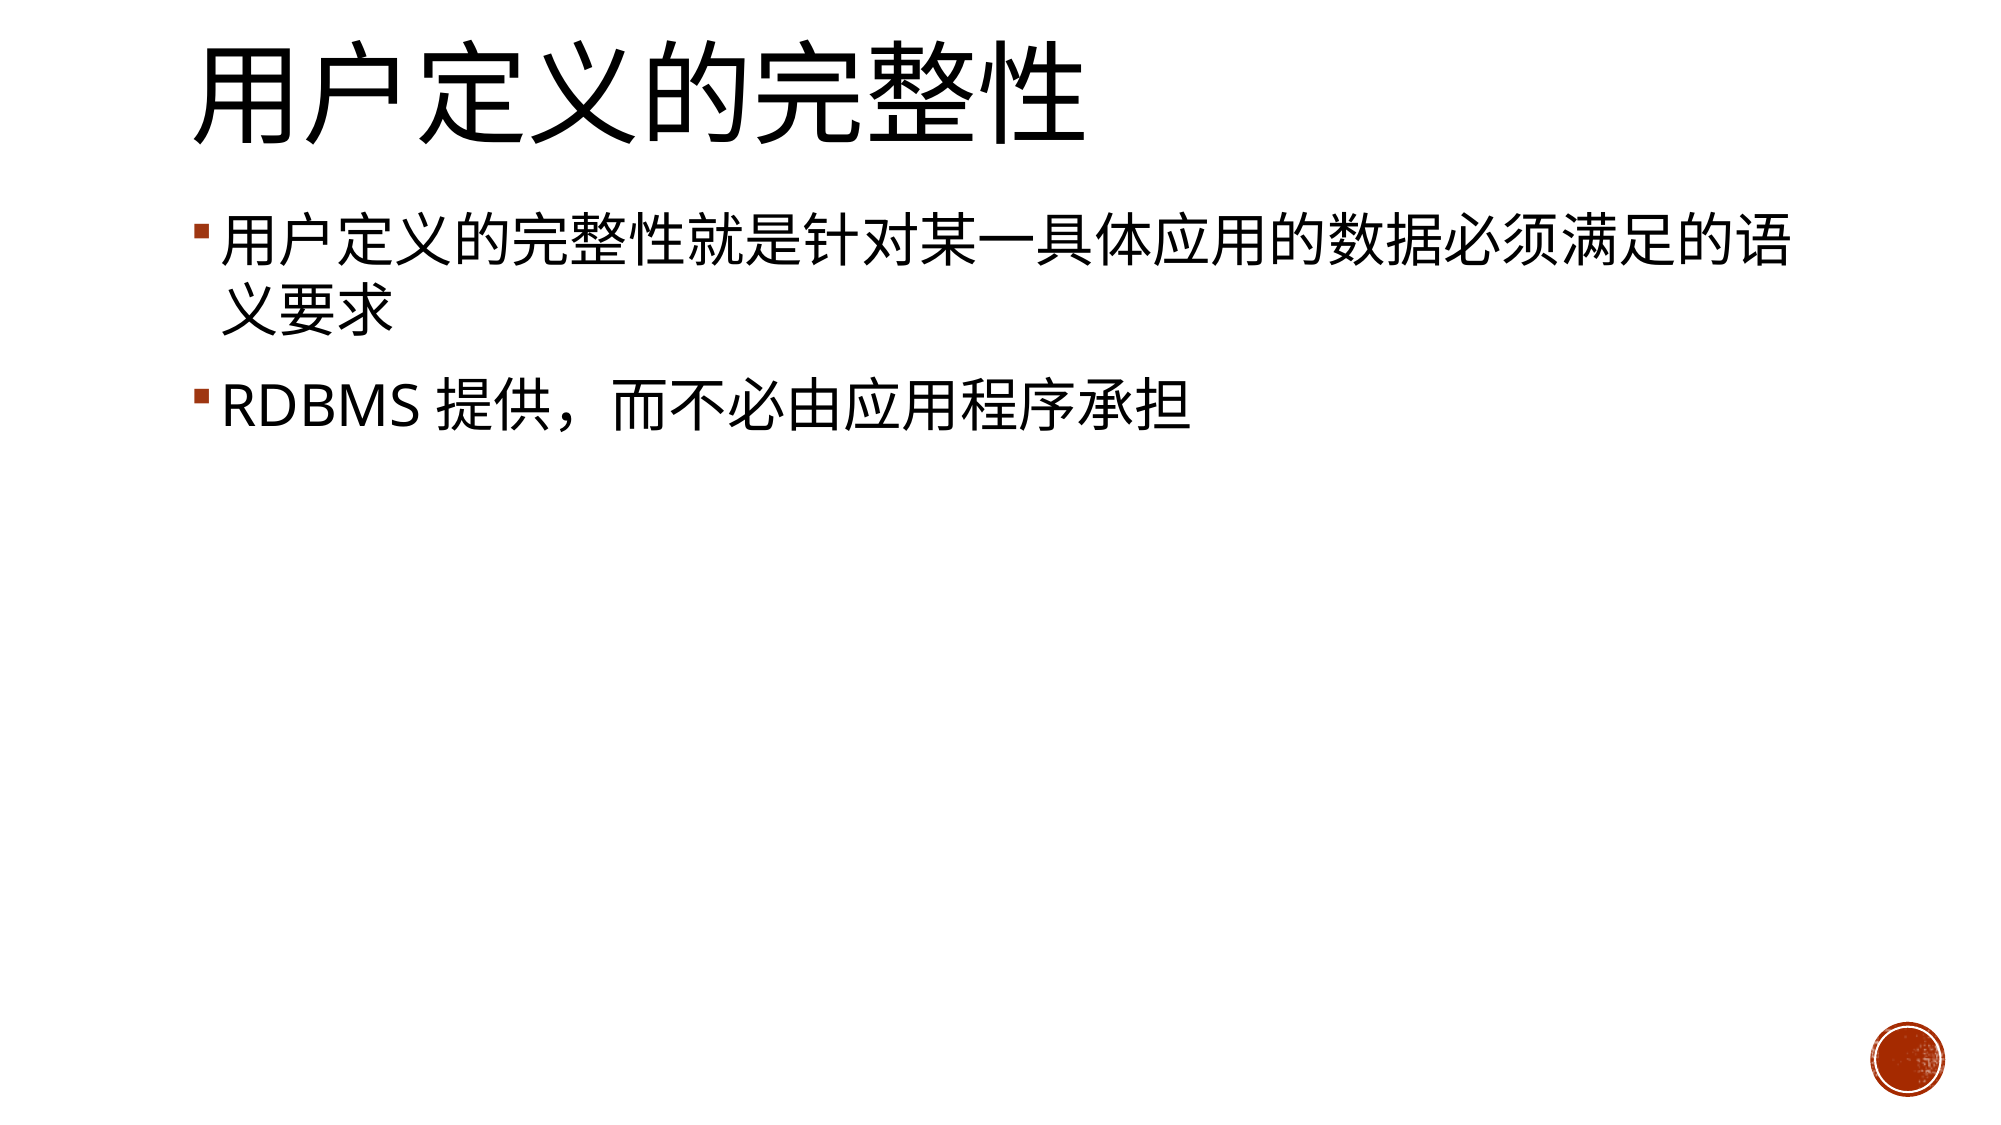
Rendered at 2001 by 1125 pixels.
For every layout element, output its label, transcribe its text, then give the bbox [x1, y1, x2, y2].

slide_number [1855, 1028, 1961, 1089]
list 用户定义的完整性就是针对某一具体应用的数据必须满足的语义要求 RDBMS提供，而不必由应用程序承担 [175, 195, 1826, 1013]
title 用户定义的完整性 [175, 12, 1826, 186]
